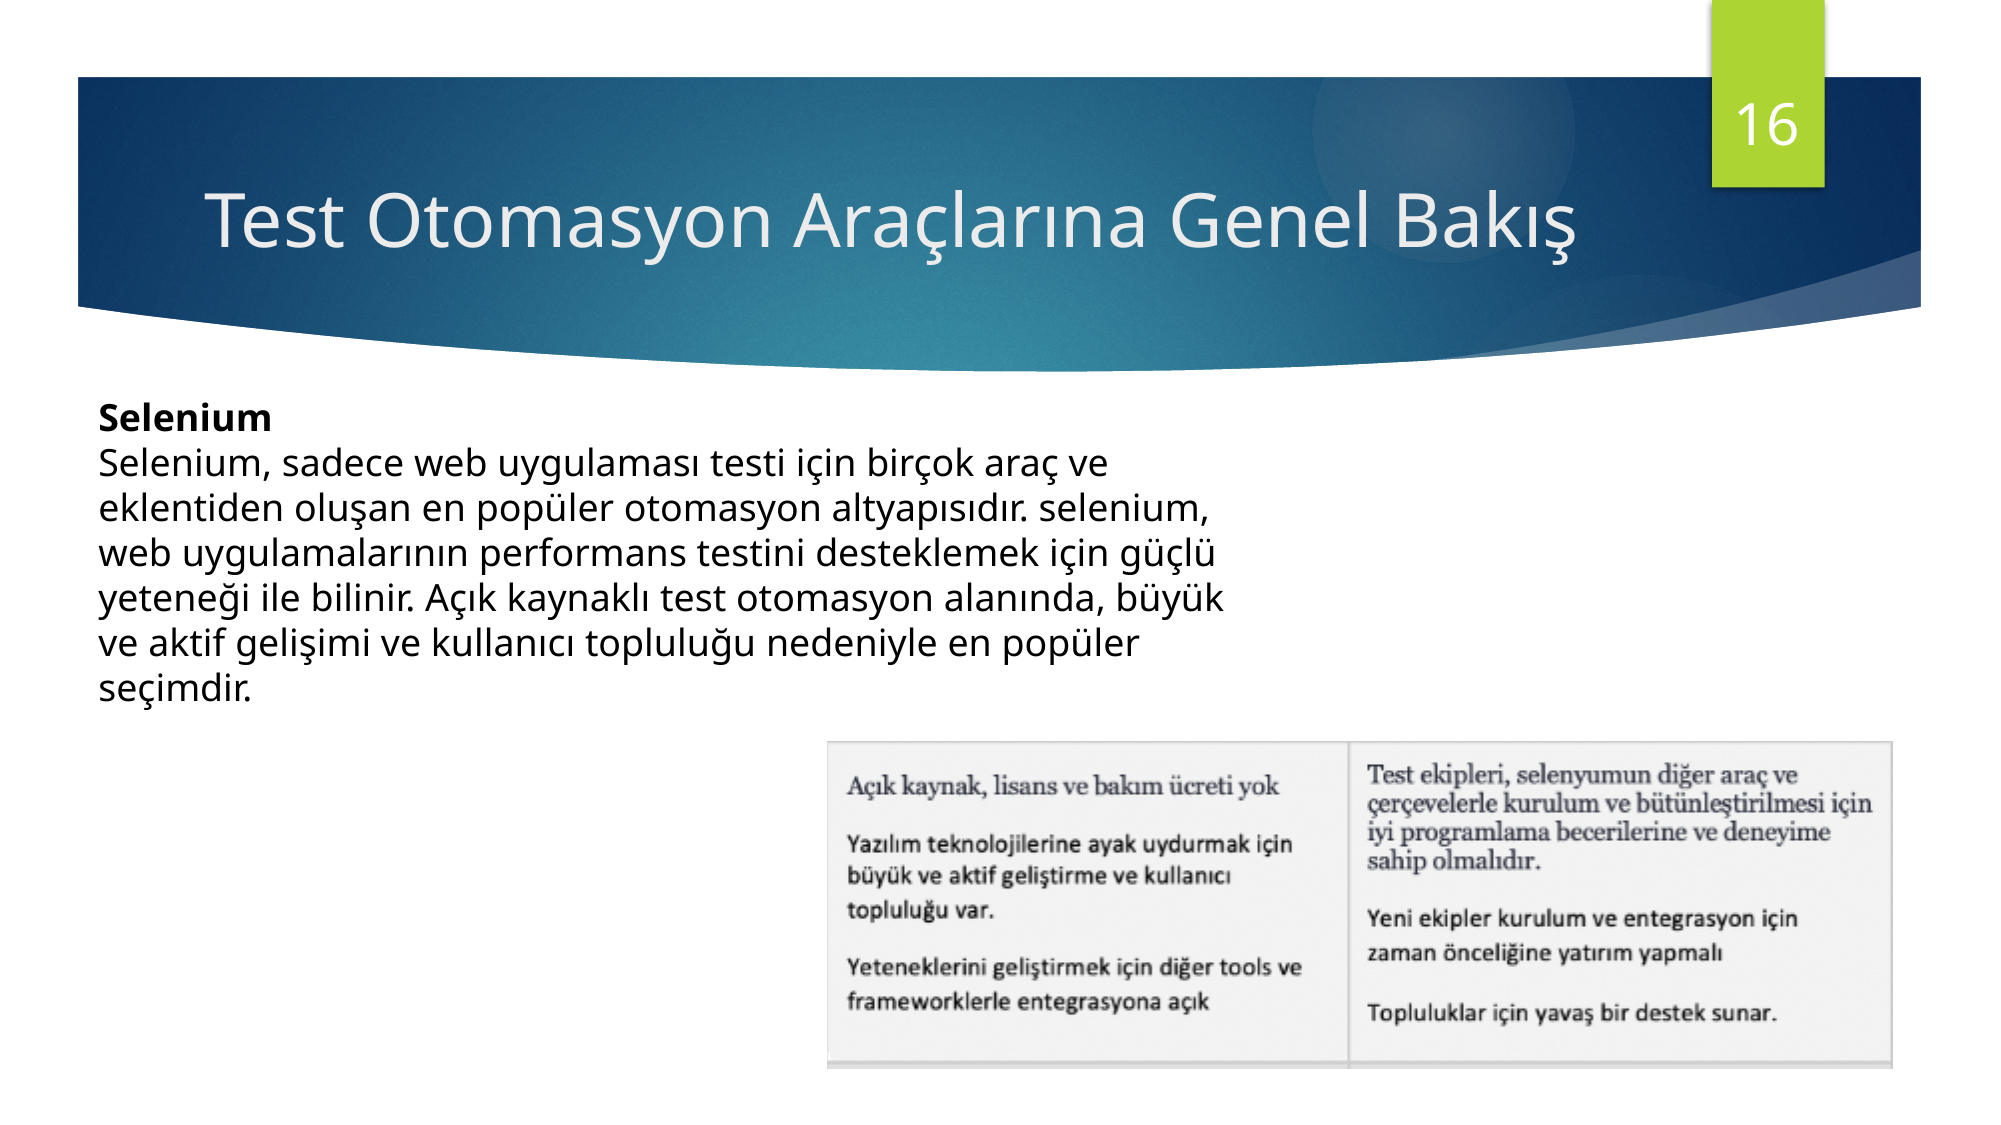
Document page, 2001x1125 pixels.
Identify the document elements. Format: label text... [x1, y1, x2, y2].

slide_number 16 [1698, 48, 1836, 175]
title Test Otomasyon Araçlarına Genel Bakış [189, 159, 1730, 276]
picture [826, 740, 1893, 1069]
text_box Selenium Selenium, sadece web uygulaması testi için birçok araç ve eklentiden oluşan en popüler otomasyon altyapısıdır. selenium, web uygulamalarının performans testini desteklemek için güçlü yeteneği ile bilinir. Açık kaynaklı test otomasyon alanında, büyük ve aktif gelişimi ve kullanıcı topluluğu nedeniyle en popüler seçimdir. [83, 386, 1271, 717]
